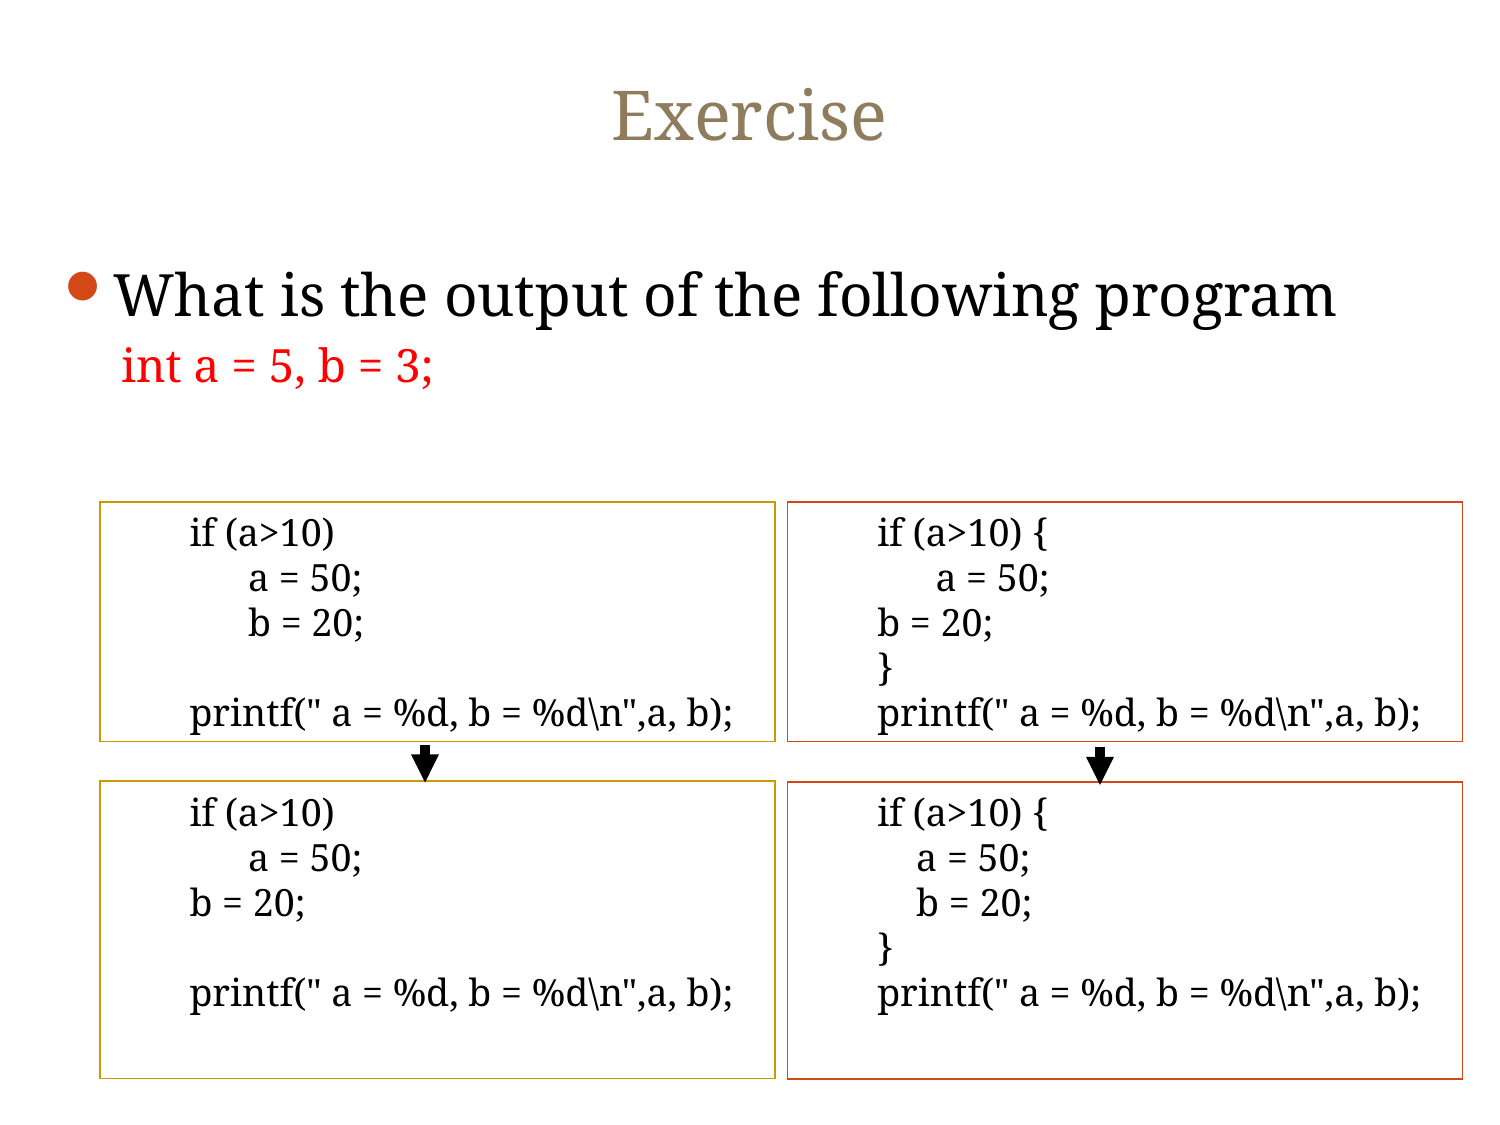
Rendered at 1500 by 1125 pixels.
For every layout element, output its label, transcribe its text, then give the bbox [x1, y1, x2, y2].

list What is the output of the following program int a = 5, b = 3; [49, 250, 1445, 1001]
text_box if (a>10) { a = 50; b = 20; } printf(" a = %d, b = %d\n",a, b); [787, 501, 1463, 742]
text_box [418, 744, 432, 783]
text_box [1093, 747, 1107, 785]
text_box if (a>10) { a = 50; b = 20; } printf(" a = %d, b = %d\n",a, b); [787, 781, 1463, 1080]
text_box if (a>10) a = 50; b = 20; printf(" a = %d, b = %d\n",a, b); [99, 781, 775, 1079]
text_box if (a>10) a = 50; b = 20; printf(" a = %d, b = %d\n",a, b); [99, 502, 775, 742]
title Exercise [49, 37, 1450, 163]
